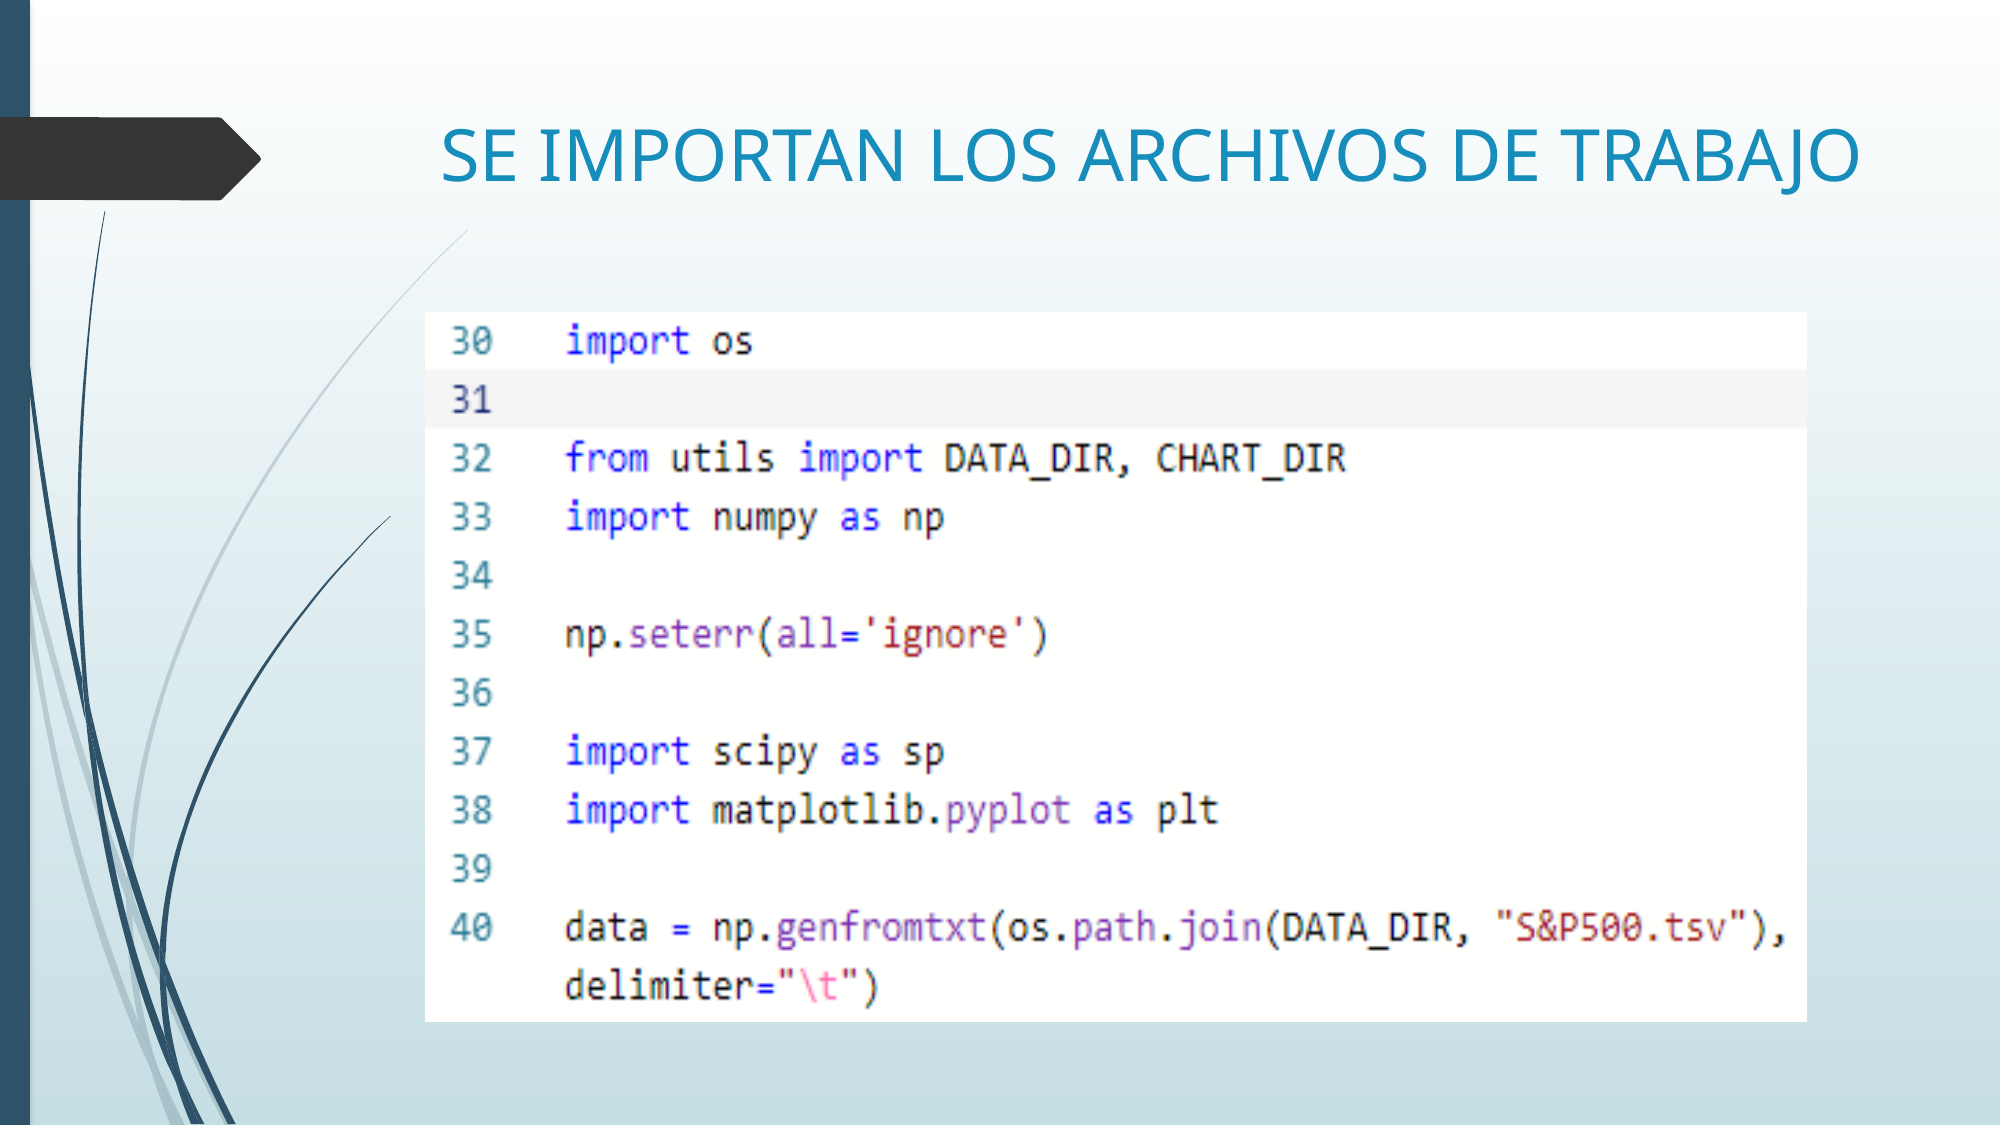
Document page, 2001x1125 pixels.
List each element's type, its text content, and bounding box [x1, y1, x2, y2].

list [425, 312, 1807, 1023]
title SE IMPORTAN LOS ARCHIVOS DE TRABAJO [425, 102, 1888, 313]
